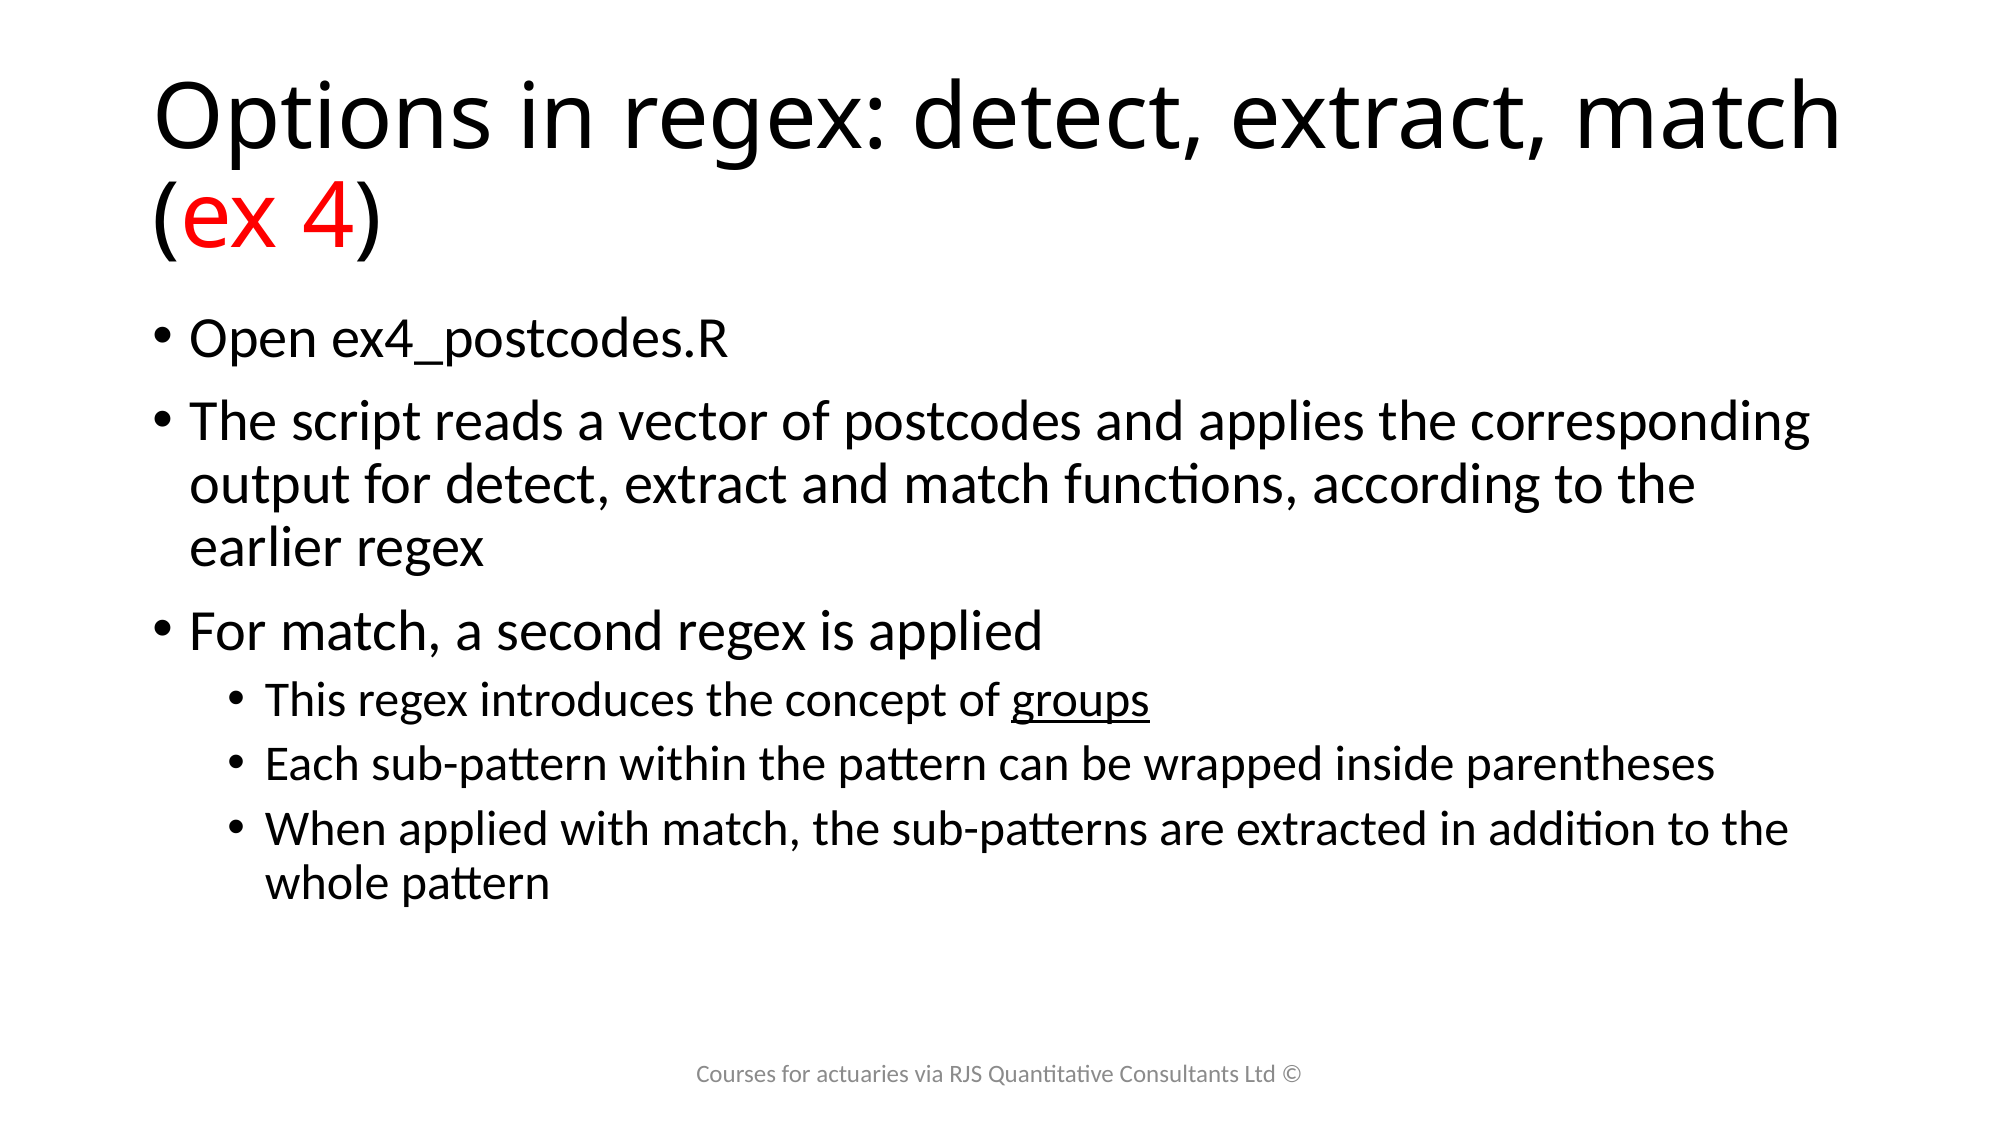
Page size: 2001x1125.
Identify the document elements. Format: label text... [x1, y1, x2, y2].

list Open ex4_postcodes.R The script reads a vector of postcodes and applies the corresponding output for detect, extract and match functions, according to the earlier regex For match, a second regex is applied This regex introduces the concept of groups Each sub-pattern within the pattern can be wrapped inside parentheses When applied with match, the sub-patterns are extracted in addition to the whole pattern [137, 299, 1863, 1014]
footer Courses for actuaries via RJS Quantitative Consultants Ltd © [662, 1042, 1338, 1103]
title Options in regex: detect, extract, match (ex 4) [137, 59, 1863, 278]
